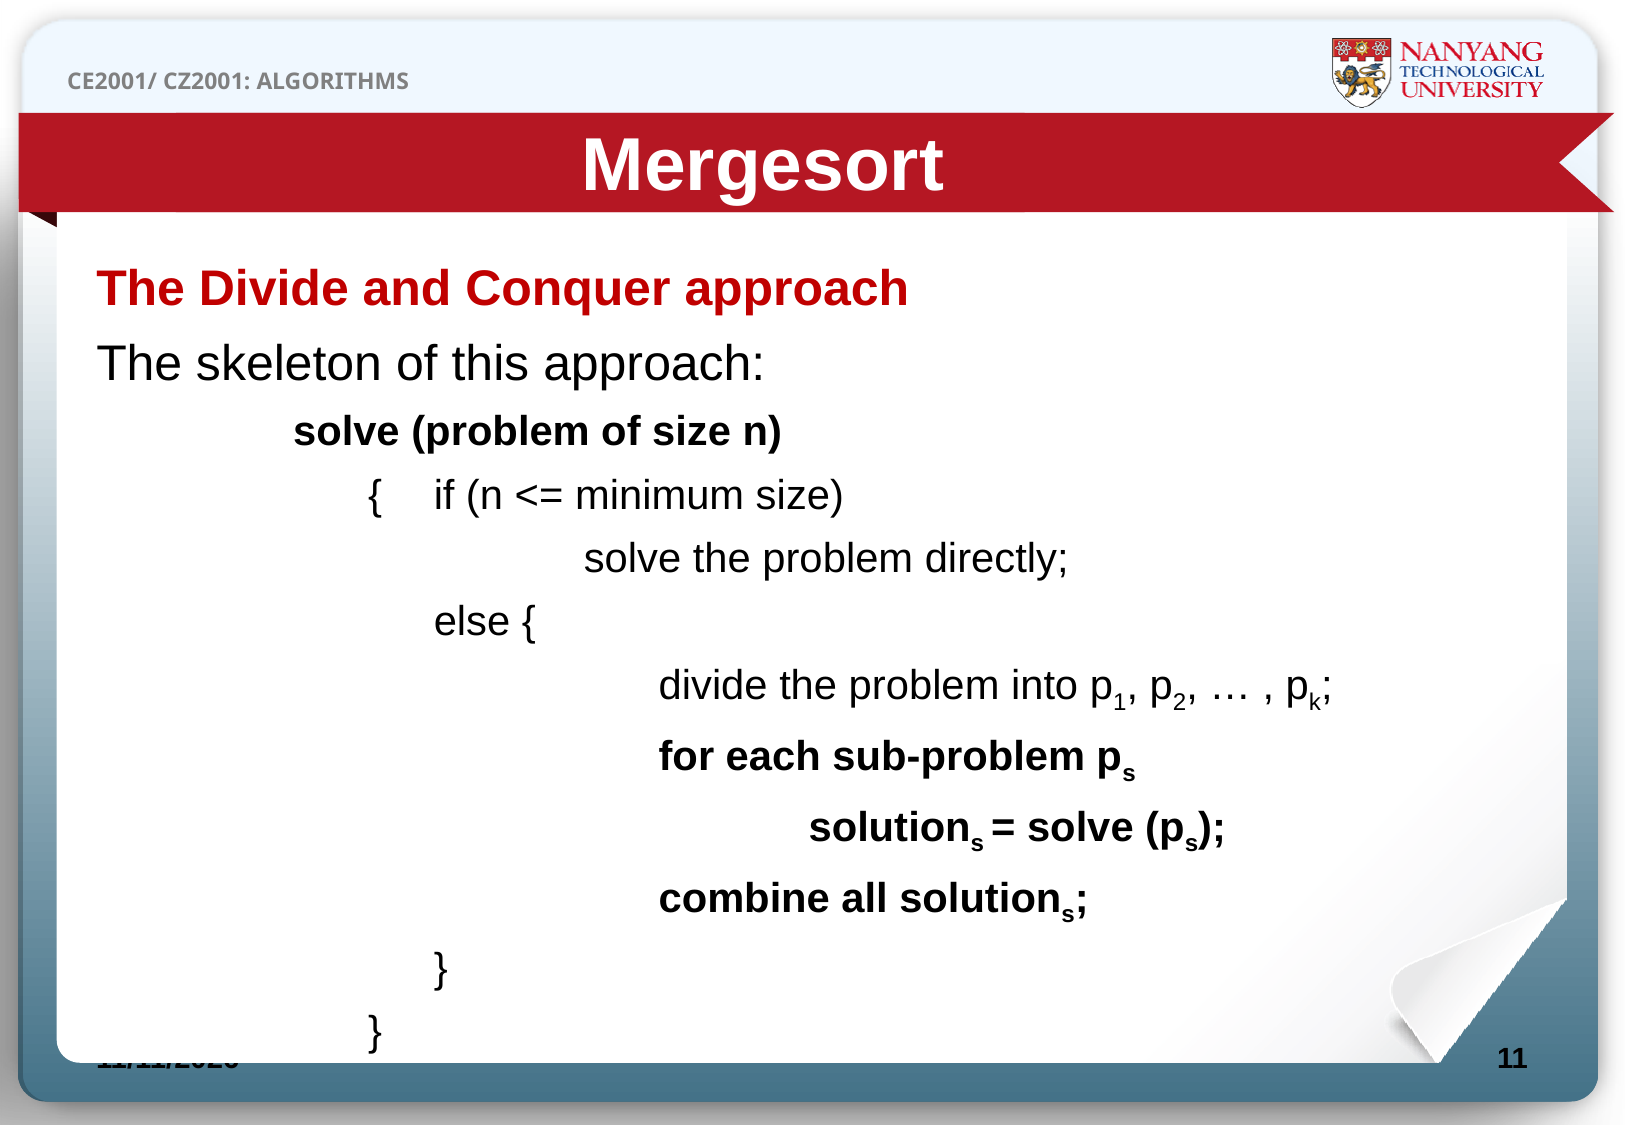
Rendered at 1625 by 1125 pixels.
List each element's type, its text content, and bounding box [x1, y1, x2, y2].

picture [0, 0, 1625, 1125]
list The Divide and Conquer approach The skeleton of this approach: solve (problem of size n) { if (n <= minimum size) solve the problem directly; else { divide the problem into p1, p2, … , pk; for each sub-problem ps solutions = solve (ps); combine all solutions; } } [81, 241, 1544, 1063]
list Mergesort [60, 119, 1467, 201]
